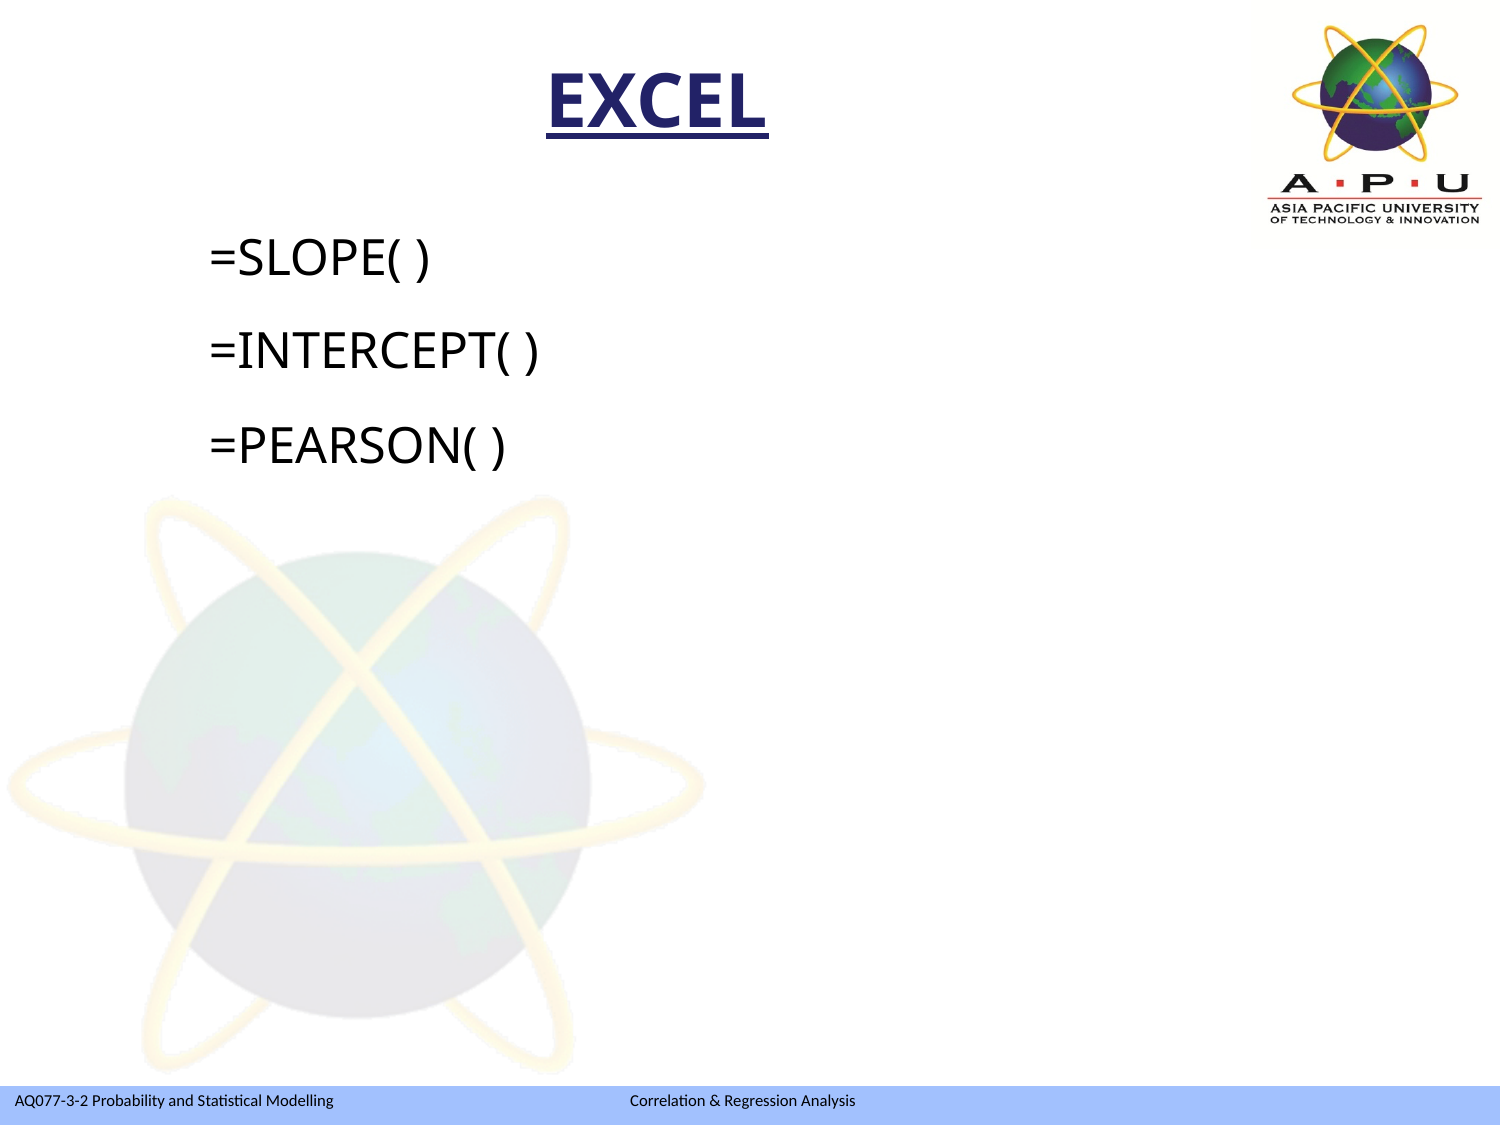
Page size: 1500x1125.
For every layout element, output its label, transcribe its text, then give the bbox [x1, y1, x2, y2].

text_box EXCEL [79, 45, 1235, 233]
text_box =PEARSON( ) [193, 406, 682, 501]
picture [1251, 0, 1500, 249]
text_box =INTERCEPT( ) [193, 312, 682, 406]
text_box =SLOPE( ) [193, 233, 682, 312]
